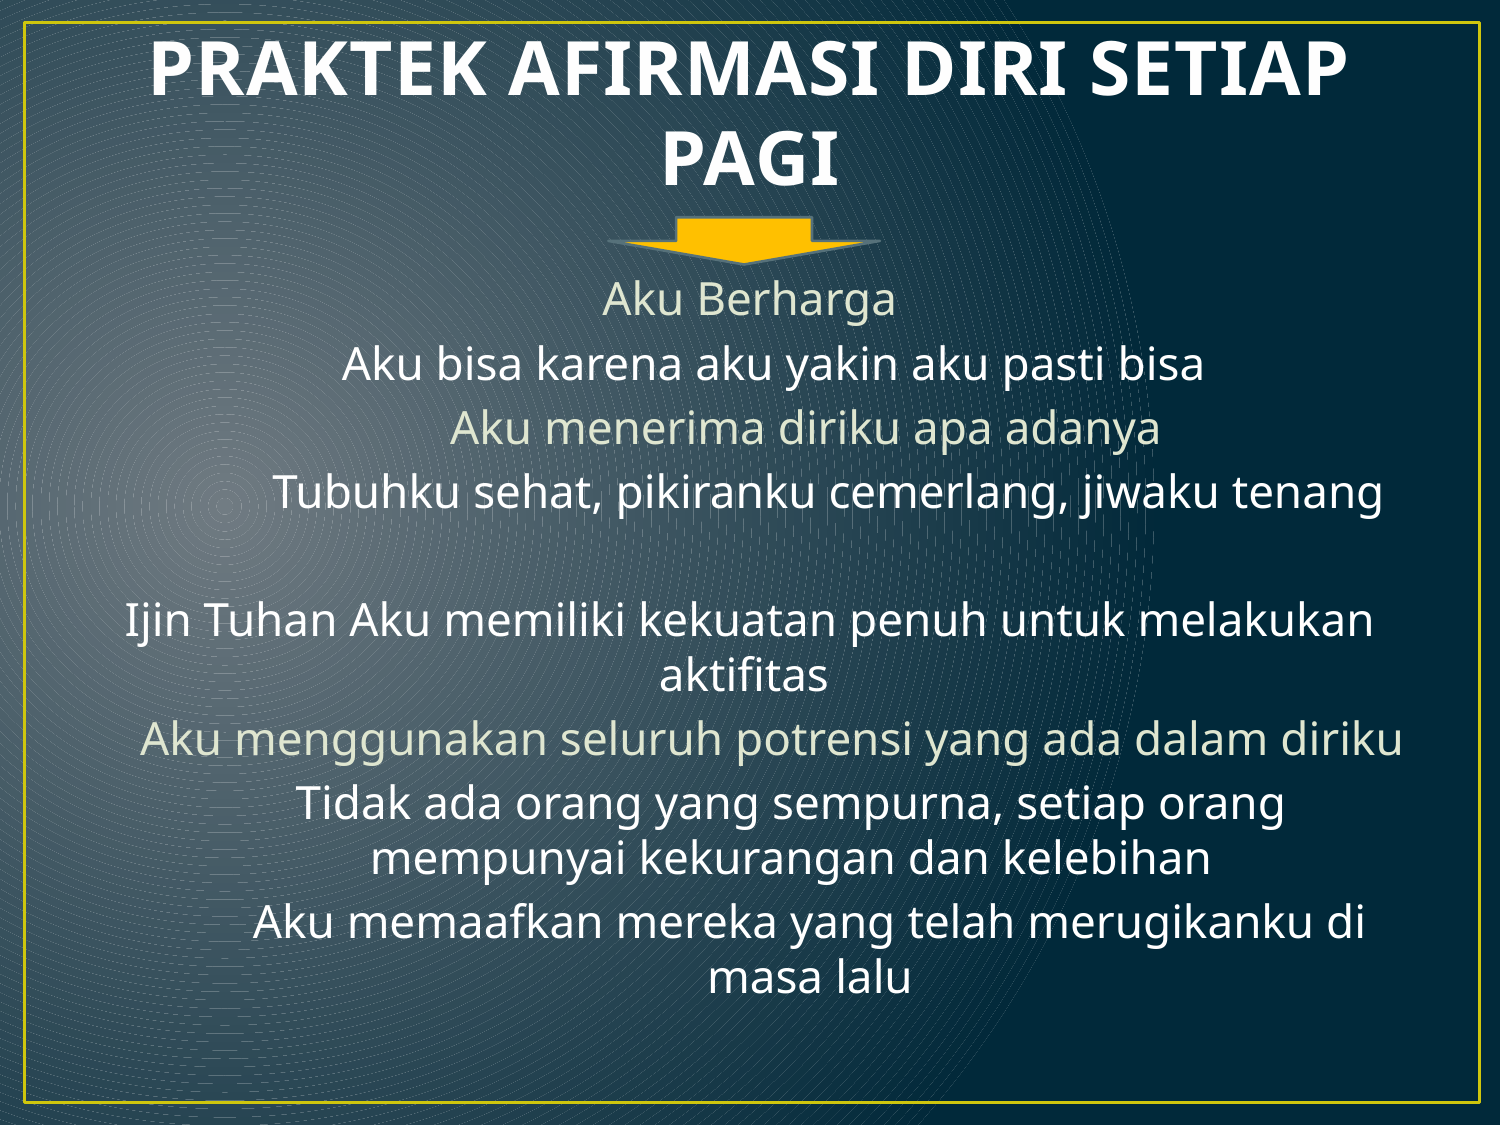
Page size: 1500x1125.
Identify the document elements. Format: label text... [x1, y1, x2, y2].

text_box [606, 215, 882, 266]
list Aku Berharga Aku bisa karena aku yakin aku pasti bisa Aku menerima diriku apa adanya Tubuhku sehat, pikiranku cemerlang, jiwaku tenang Ijin Tuhan Aku memiliki kekuatan penuh untuk melakukan aktifitas Aku menggunakan seluruh potrensi yang ada dalam diriku Tidak ada orang yang sempurna, setiap orang mempunyai kekurangan dan kelebihan Aku memaafkan mereka yang telah merugikanku di masa lalu [75, 262, 1425, 1005]
title PRAKTEK AFIRMASI DIRI SETIAP PAGI [75, 45, 1425, 209]
picture [1100, 41, 1125, 45]
